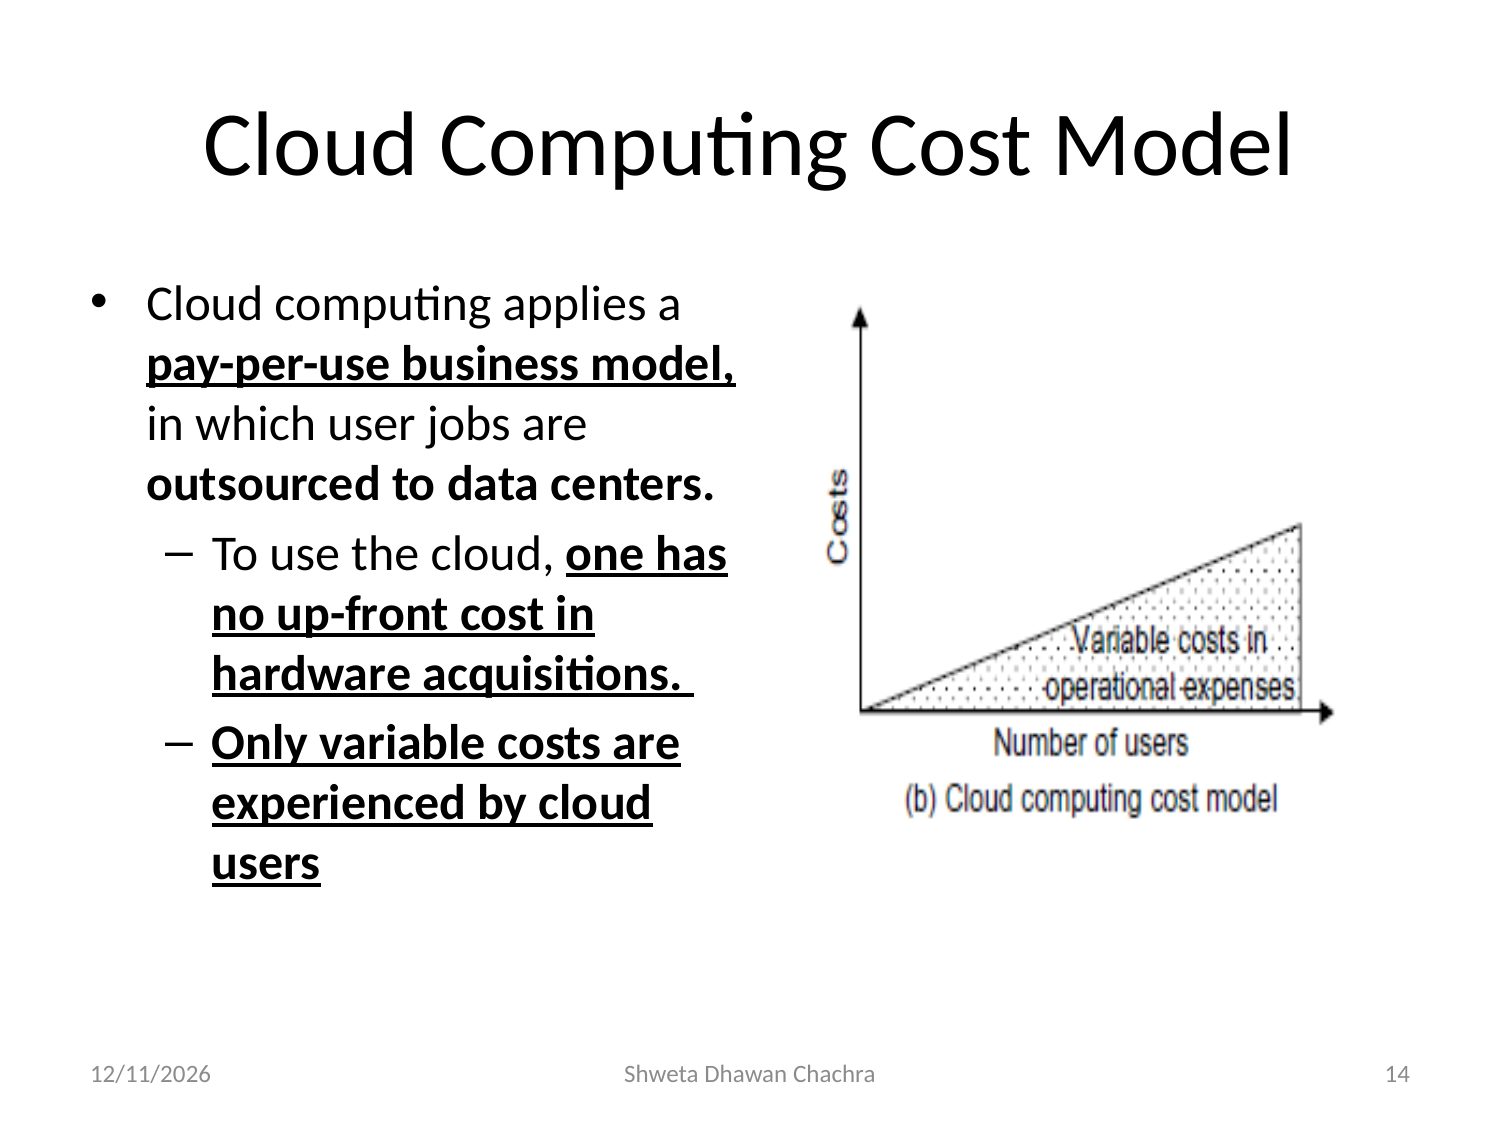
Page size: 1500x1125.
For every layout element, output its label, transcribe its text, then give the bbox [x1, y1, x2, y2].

footer Shweta Dhawan Chachra [512, 1042, 988, 1103]
picture [796, 278, 1477, 827]
slide_number 14 [1074, 1042, 1425, 1103]
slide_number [75, 1042, 425, 1103]
title Cloud Computing Cost Model [75, 45, 1425, 233]
list Cloud computing applies a pay-per-use business model, in which user jobs are outsourced to data centers. To use the cloud, one has no up-front cost in hardware acquisitions. Only variable costs are experienced by cloud users [75, 262, 762, 1005]
